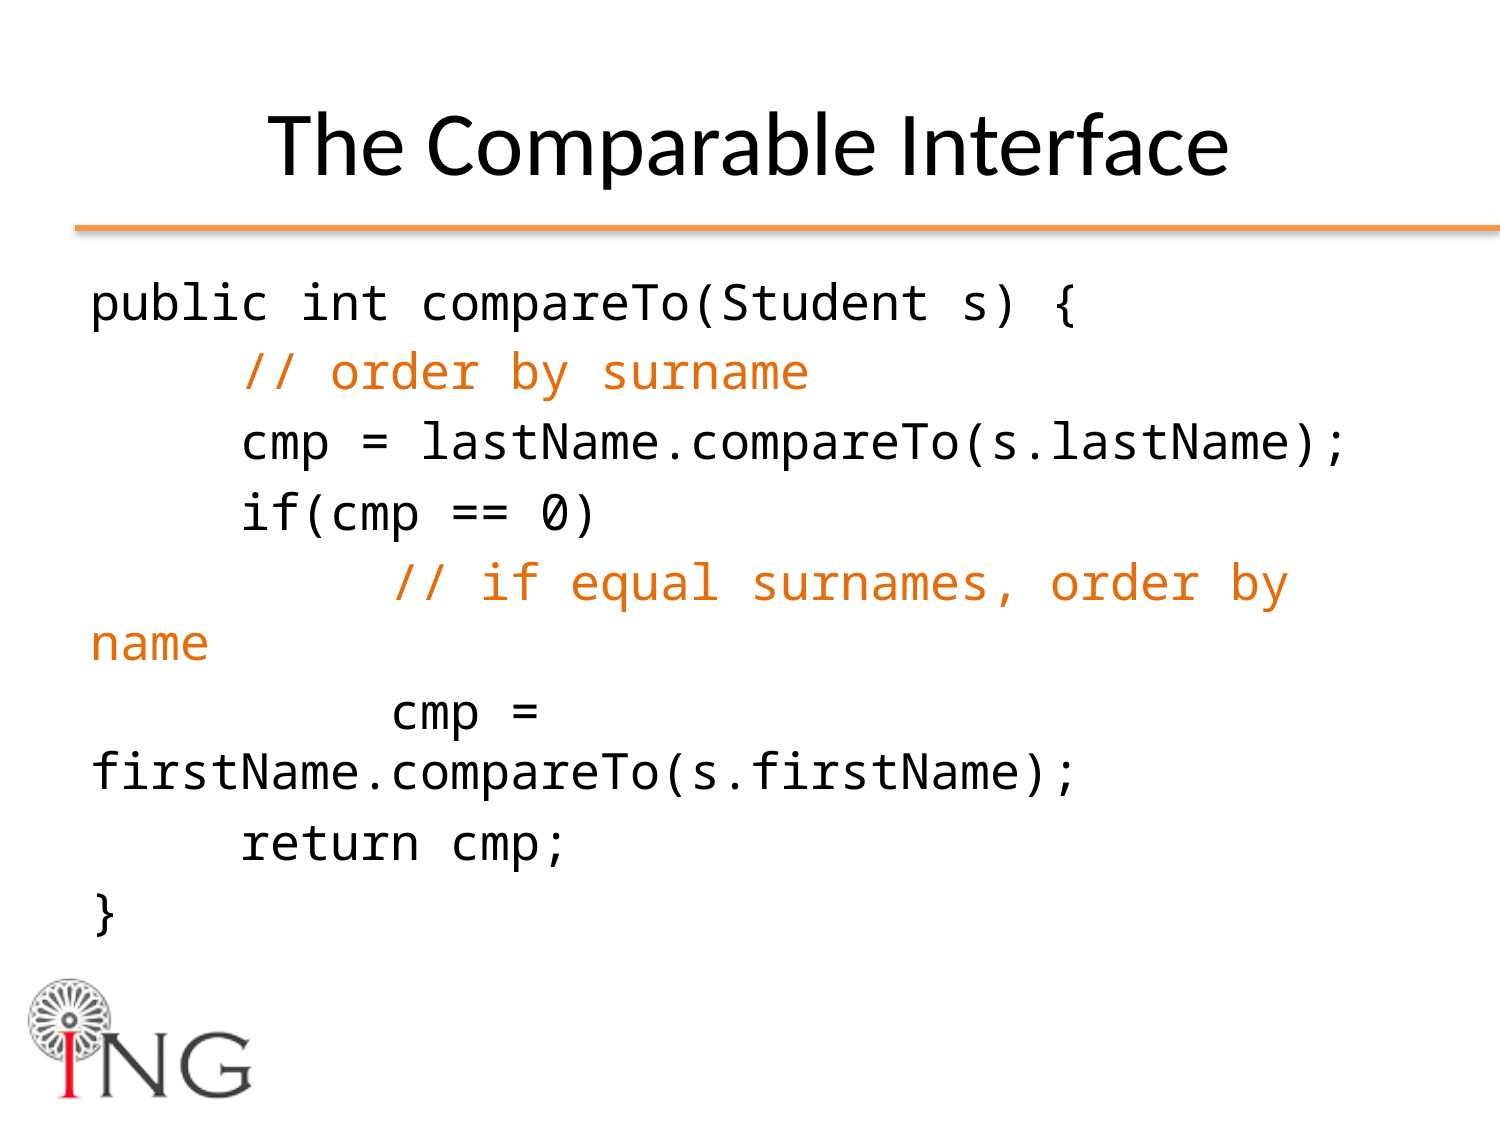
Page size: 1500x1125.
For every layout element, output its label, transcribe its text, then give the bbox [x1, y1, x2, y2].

list public int compareTo(Student s) { // order by surname cmp = lastName.compareTo(s.lastName); if(cmp == 0) // if equal surnames, order by name cmp = firstName.compareTo(s.firstName); return cmp; } [75, 262, 1425, 1005]
picture [3, 956, 281, 1125]
title The Comparable Interface [75, 45, 1425, 233]
